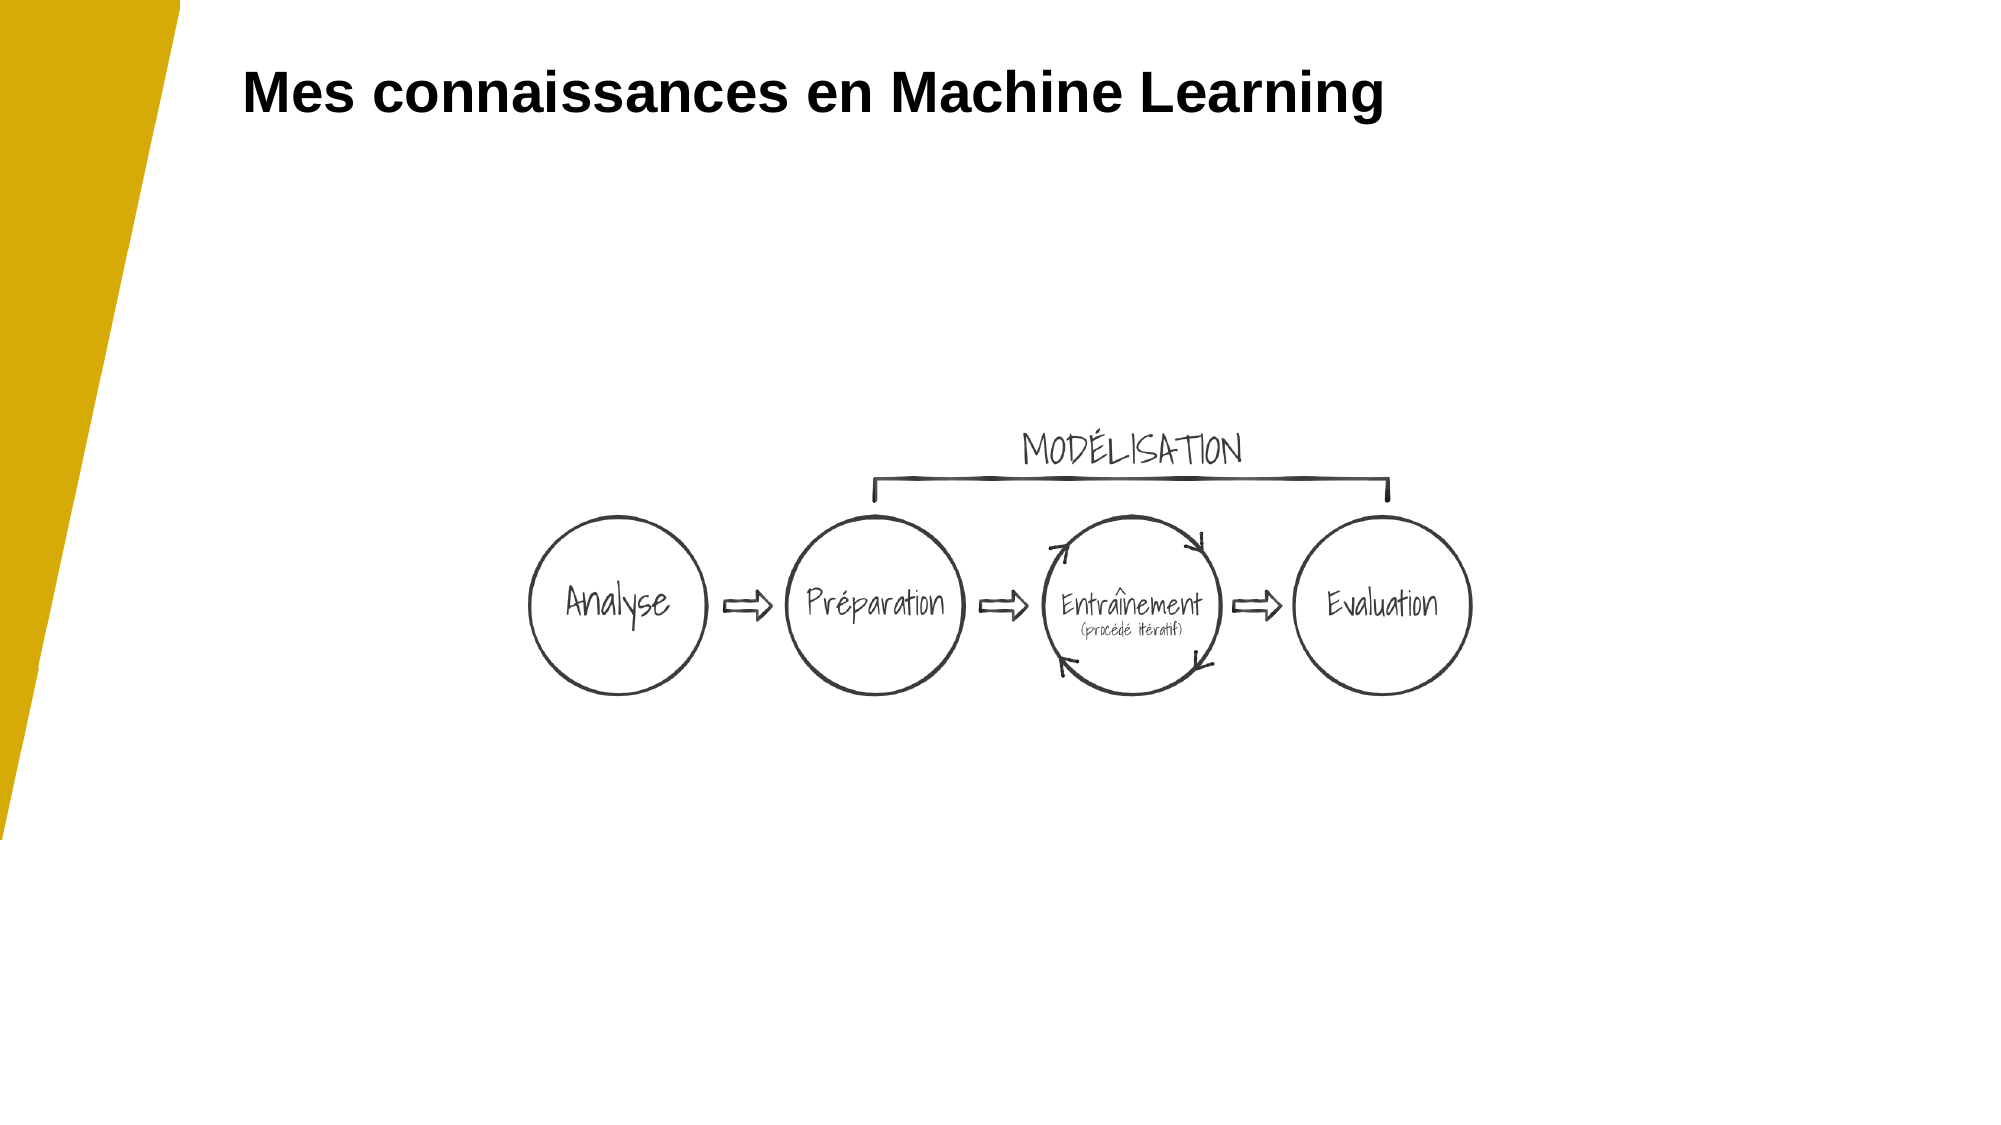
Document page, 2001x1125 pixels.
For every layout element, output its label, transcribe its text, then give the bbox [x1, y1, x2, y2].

picture [527, 428, 1473, 697]
text_box Mes connaissances en Machine Learning [228, 47, 1402, 132]
text_box [602, 315, 2000, 466]
picture [0, 0, 181, 840]
